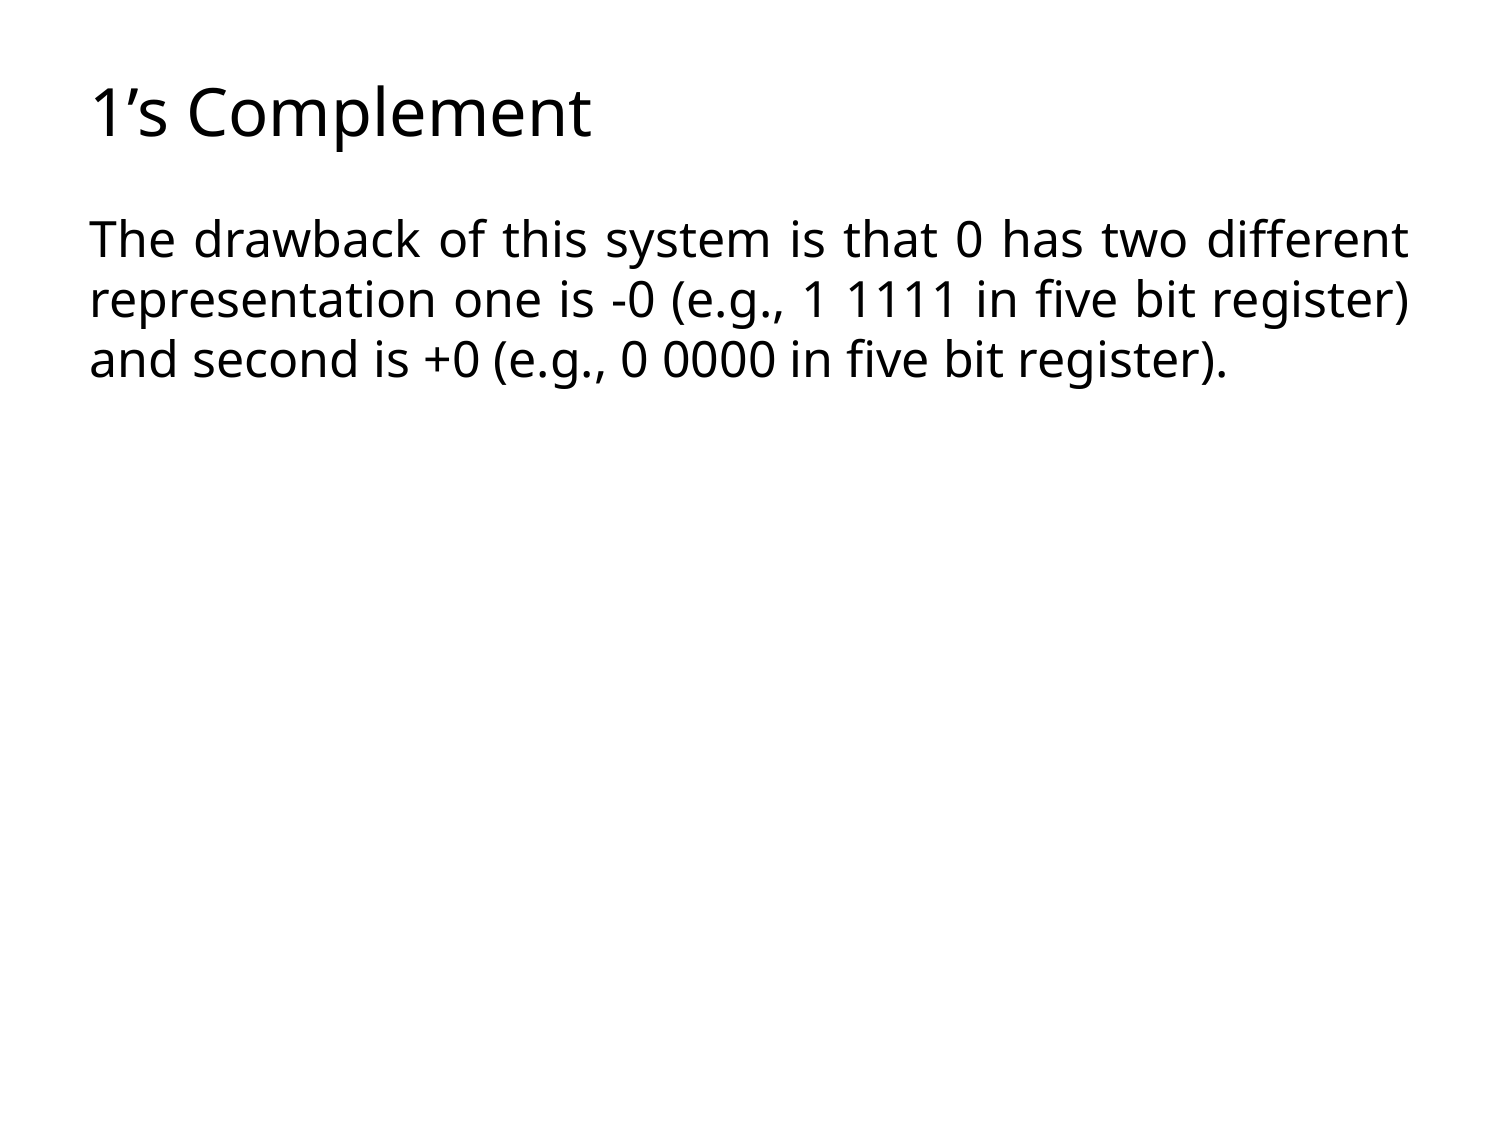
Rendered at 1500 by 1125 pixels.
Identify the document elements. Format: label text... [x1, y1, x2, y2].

text_box The drawback of this system is that 0 has two different representation one is -0 (e.g., 1 1111 in five bit register) and second is +0 (e.g., 0 0000 in five bit register). [74, 199, 1425, 395]
text_box 1’s Complement [74, 62, 987, 158]
